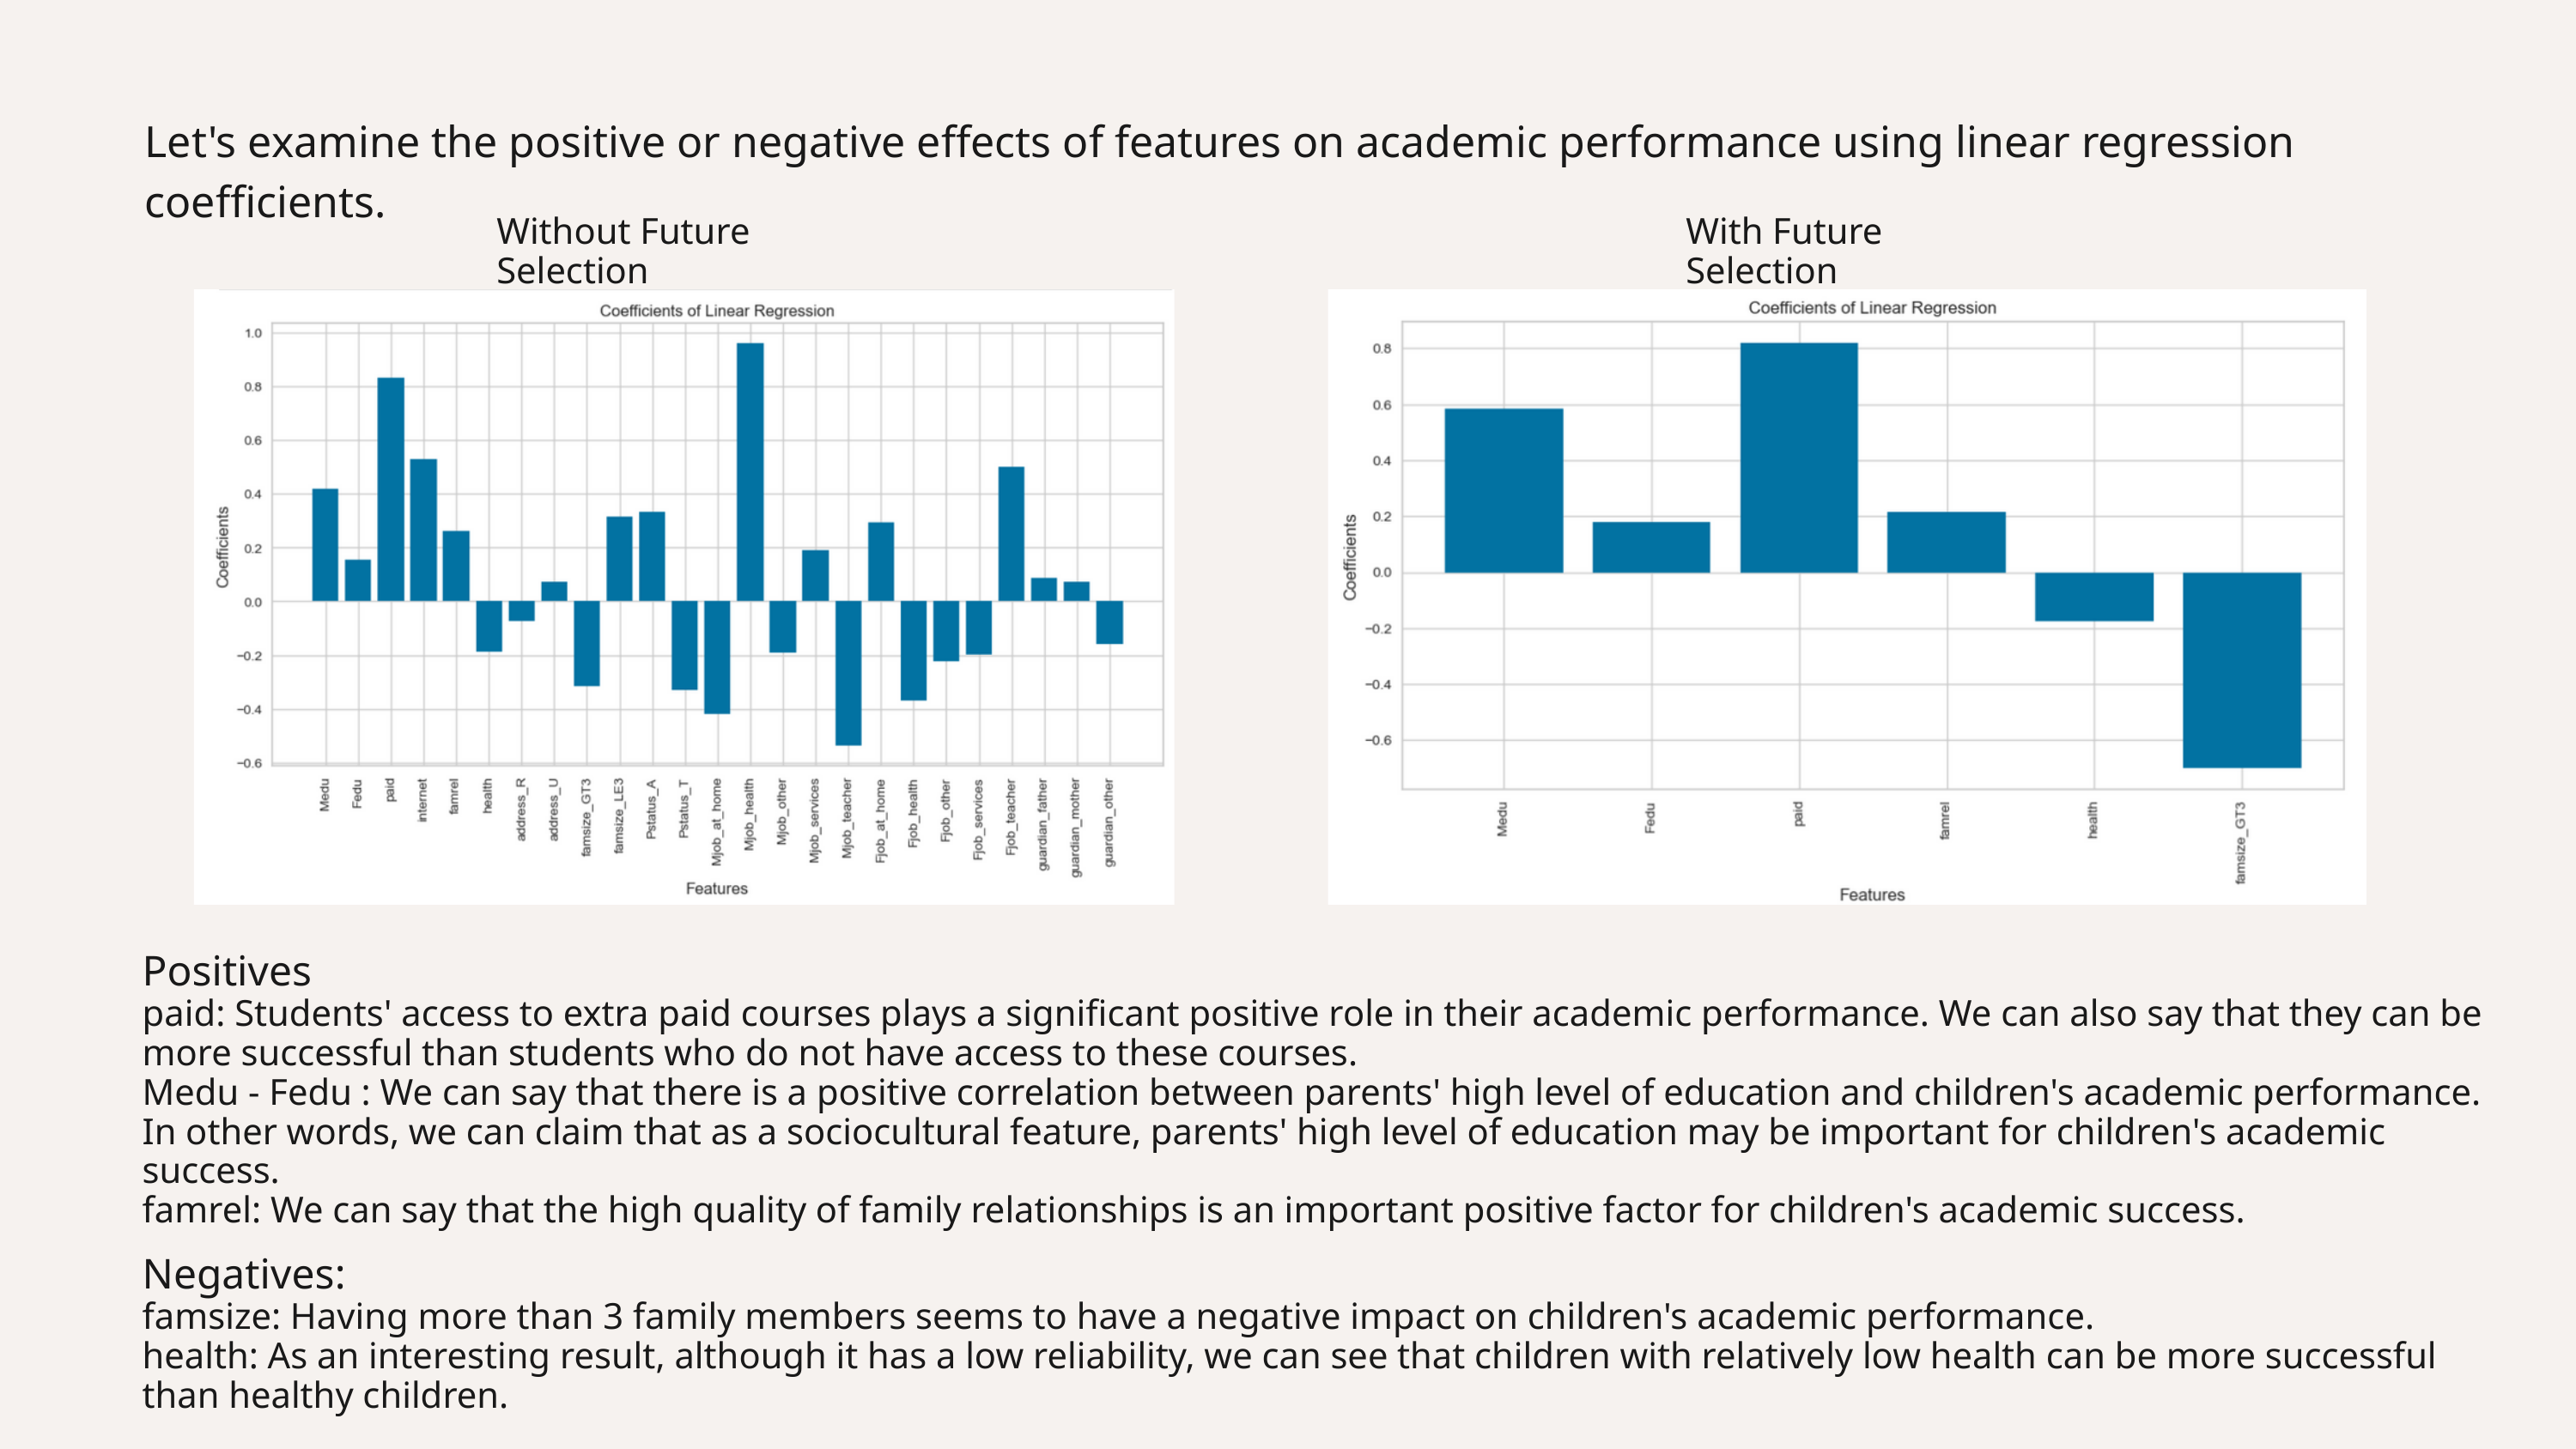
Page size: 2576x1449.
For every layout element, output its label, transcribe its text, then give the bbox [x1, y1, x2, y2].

text_box With Future Selection [1686, 211, 2009, 291]
text_box [193, 289, 1175, 905]
text_box [1327, 289, 2366, 905]
text_box Let's examine the positive or negative effects of features on academic performance using linear regression coefficients. [144, 106, 2303, 227]
text_box Without Future Selection [496, 211, 872, 291]
text_box Positives paid: Students' access to extra paid courses plays a significant positive role in their academic performance. We can also say that they can be more successful than students who do not have access to these courses. Medu - Fedu : We can say that there is a positive correlation between parents' high level of education and children's academic performance. In other words, we can claim that as a sociocultural feature, parents' high level of education may be important for children's academic success. famrel: We can say that the high quality of family relationships is an important positive factor for children's academic success. Negatives: famsize: Having more than 3 family members seems to have a negative impact on children's academic performance. health: As an interesting result, although it has a low reliability, we can see that children with relatively low health can be more successful than healthy children. [142, 949, 2514, 1449]
